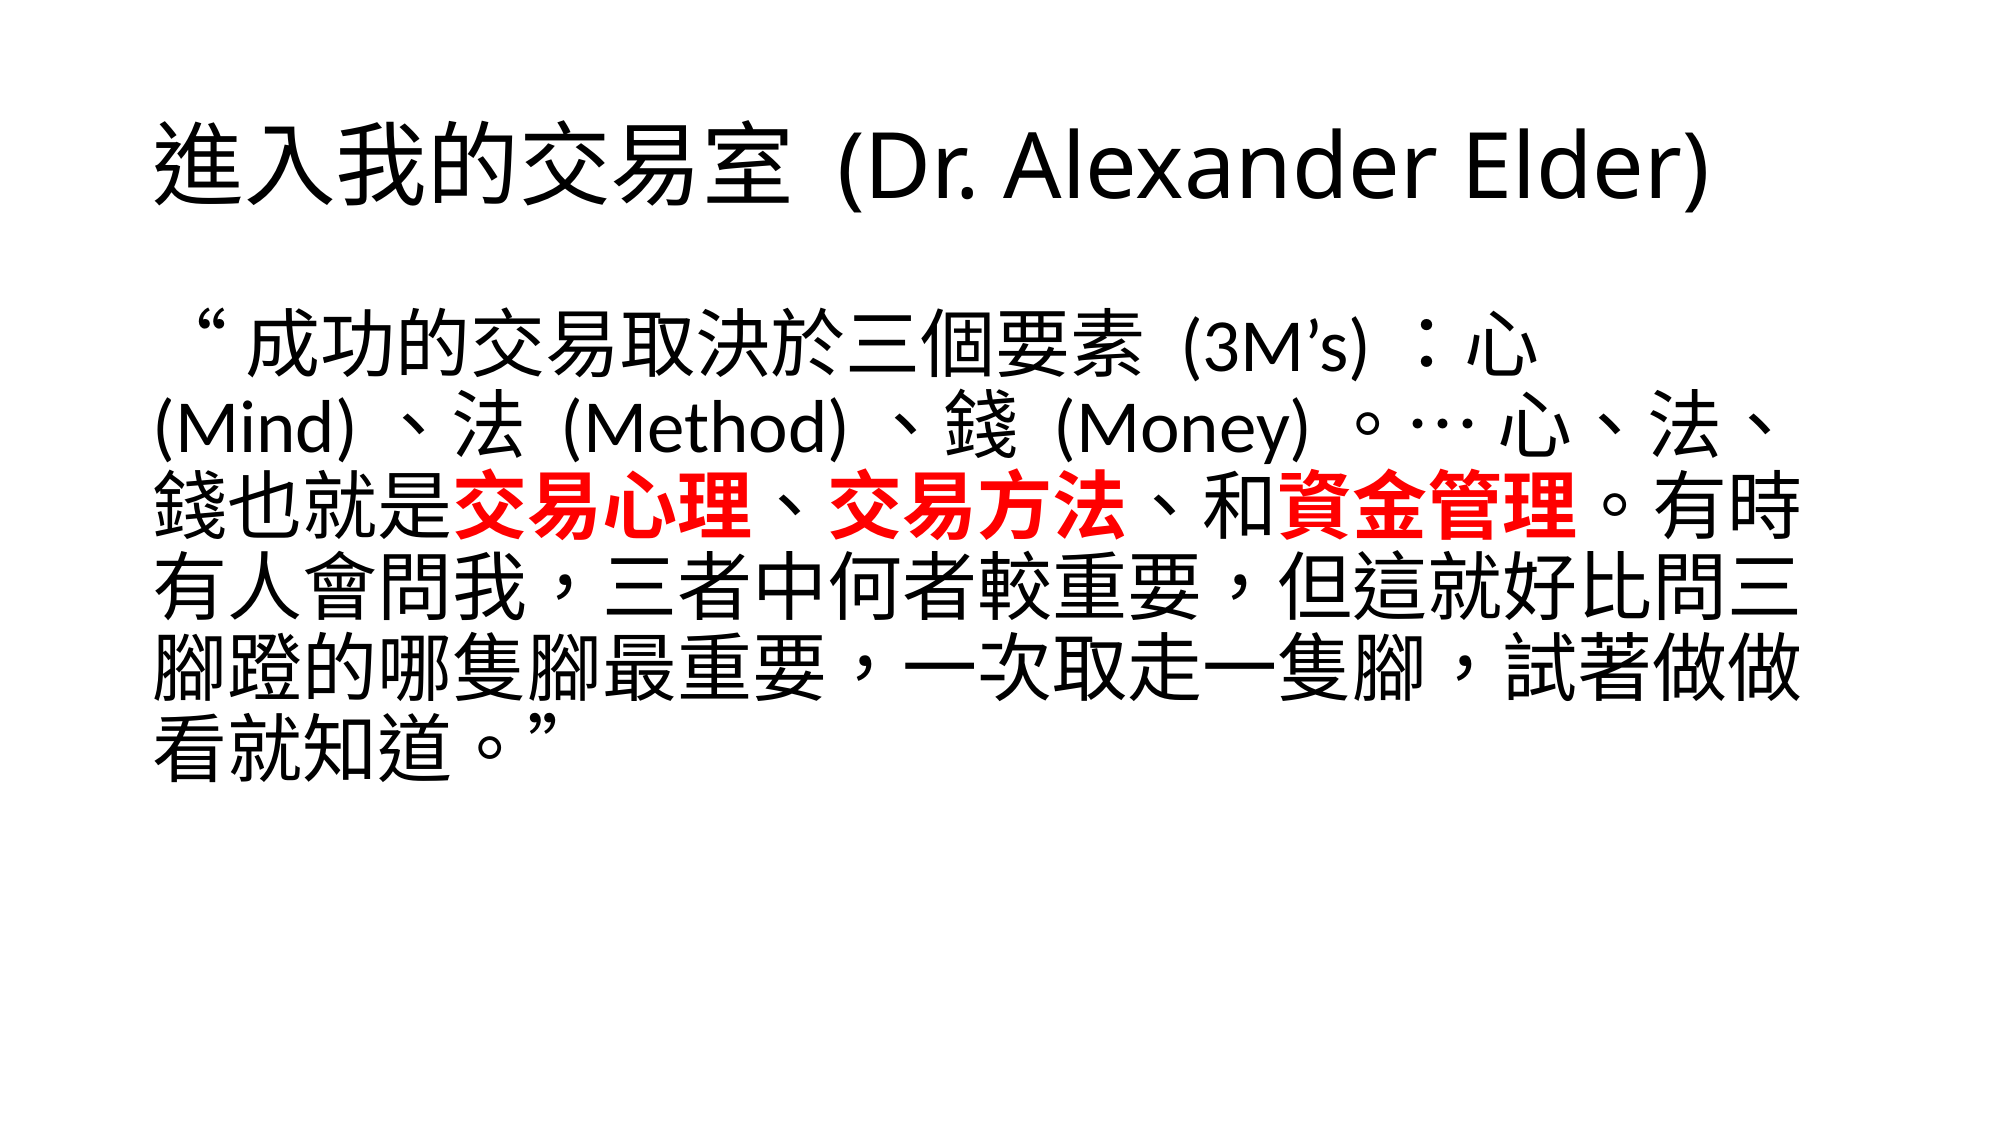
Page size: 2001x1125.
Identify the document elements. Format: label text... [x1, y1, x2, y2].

title 進入我的交易室 (Dr. Alexander Elder) [137, 59, 1863, 278]
list “成功的交易取決於三個要素 (3M’s)：心 (Mind)、法 (Method)、錢 (Money)。… 心、法、錢也就是交易心理、交易方法、和資金管理。有時有人會問我，三者中何者較重要，但這就好比問三腳蹬的哪隻腳最重要，一次取走一隻腳，試著做做看就知道。” [137, 299, 1863, 1014]
